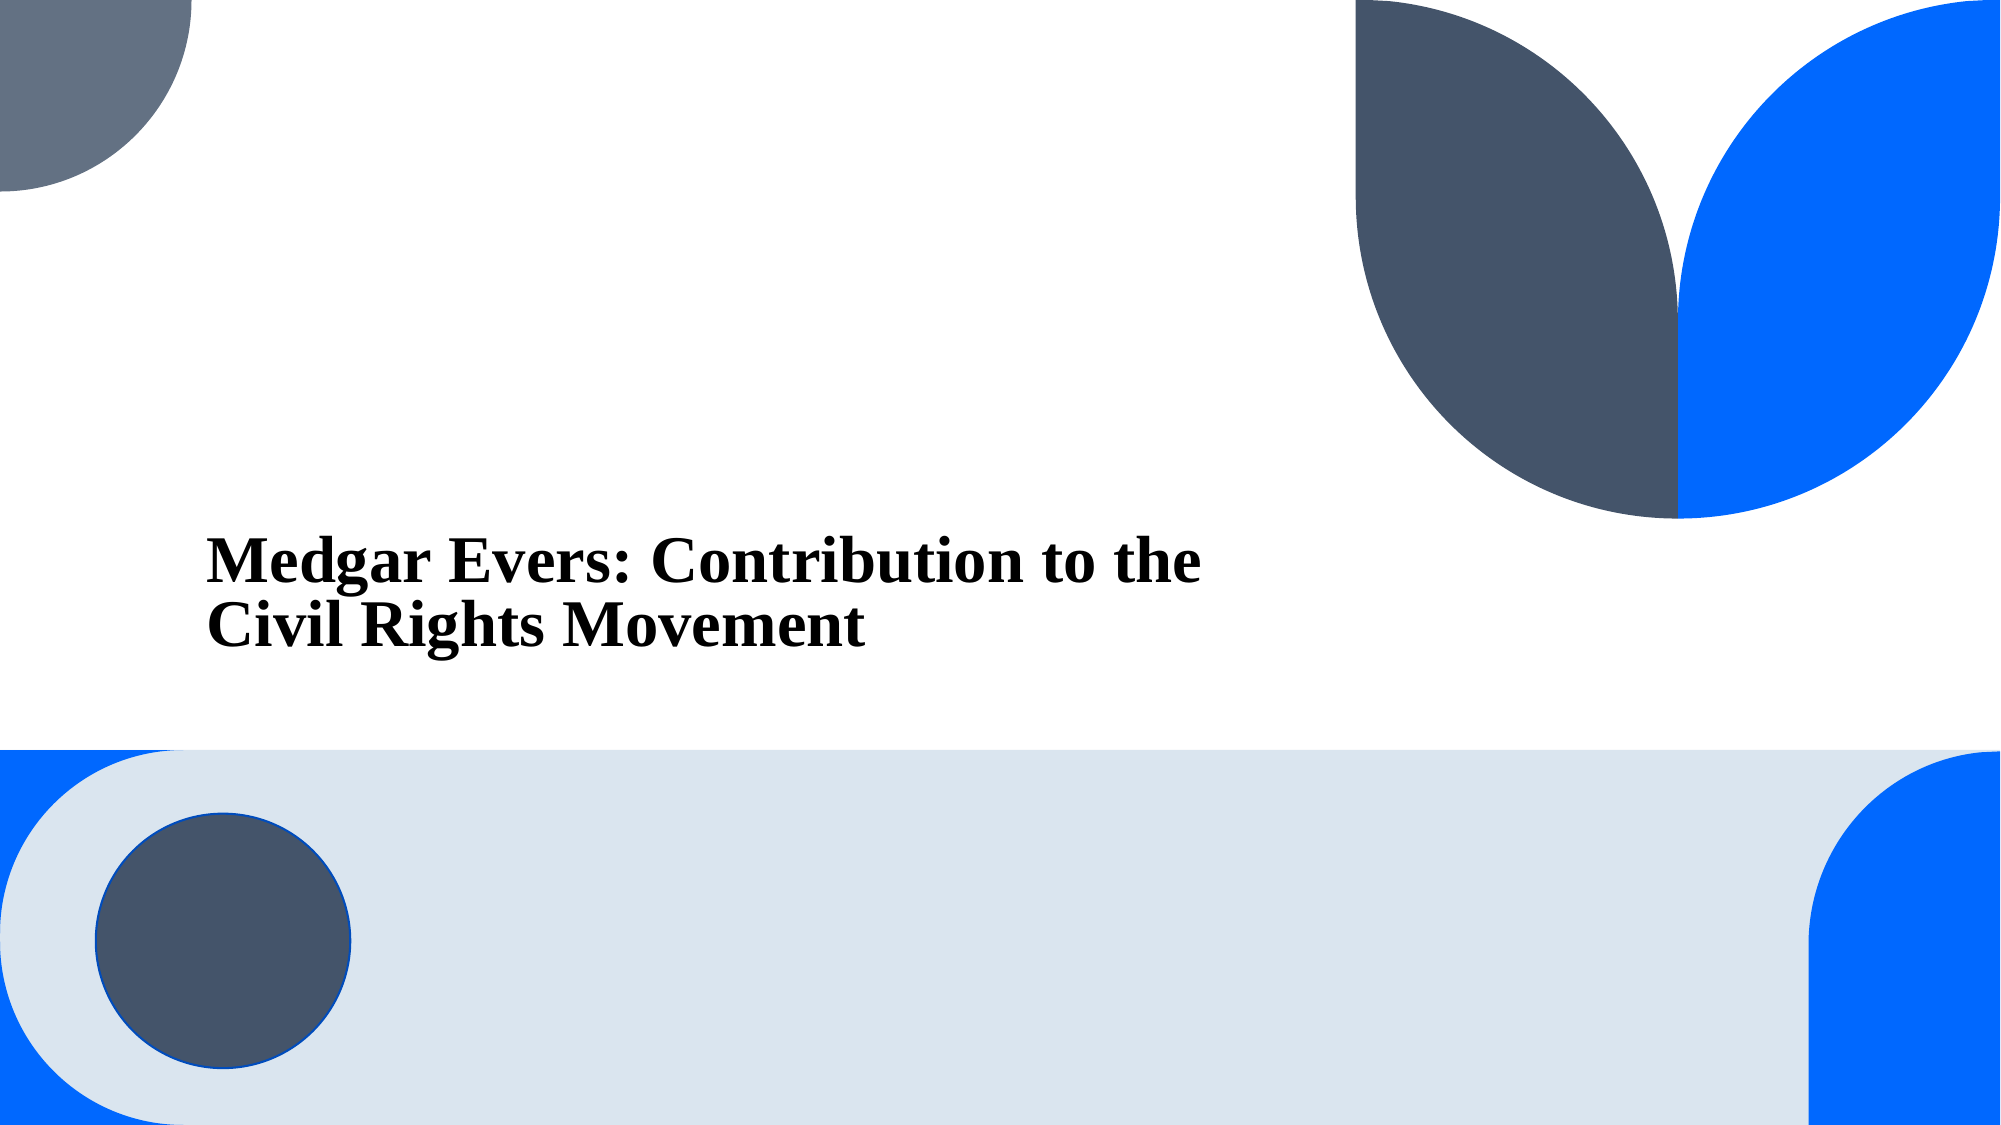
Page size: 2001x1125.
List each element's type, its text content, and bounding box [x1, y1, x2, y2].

title Medgar Evers: Contribution to the Civil Rights Movement [191, 38, 1356, 667]
